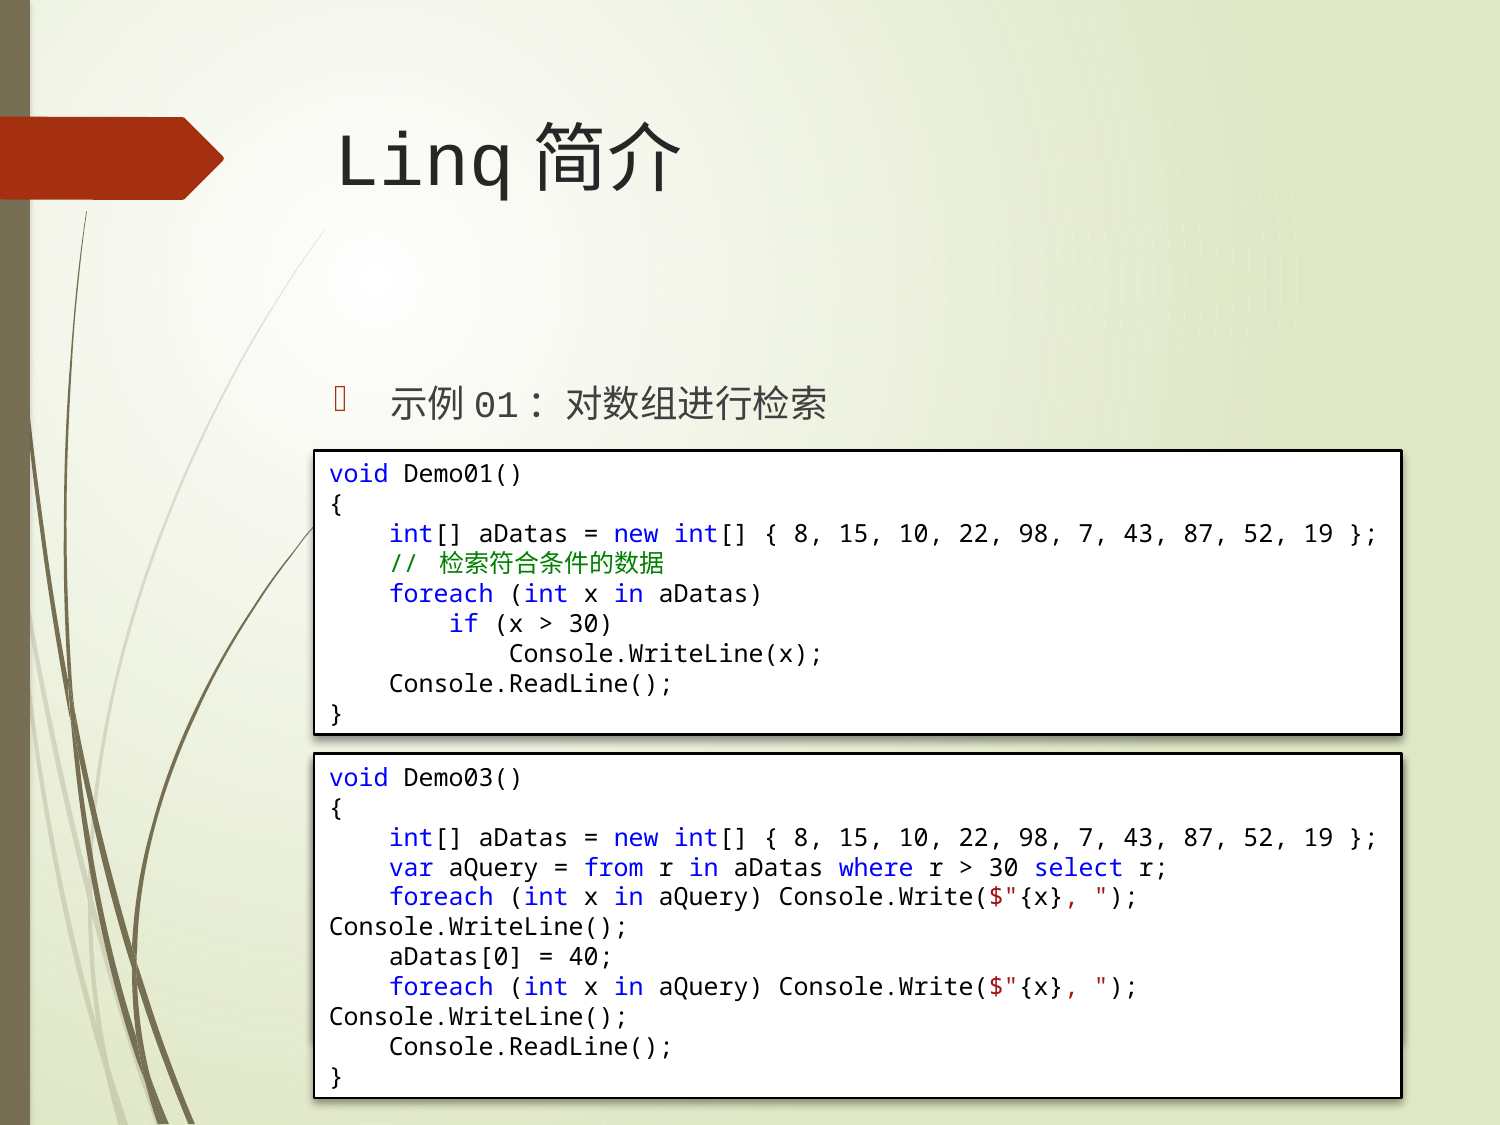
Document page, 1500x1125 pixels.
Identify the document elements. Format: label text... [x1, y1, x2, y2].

title Linq简介 [319, 102, 1400, 313]
text_box void Demo01() { int[] aDatas = new int[] { 8, 15, 10, 22, 98, 7, 43, 87, 52, 19 }; // 检索符合条件的数据 foreach (int x in aDatas) if (x > 30) Console.WriteLine(x); Console.ReadLine(); } [313, 449, 1403, 736]
text_box void Demo03() { int[] aDatas = new int[] { 8, 15, 10, 22, 98, 7, 43, 87, 52, 19 }; var aQuery = from r in aDatas where r > 30 select r; foreach (int x in aQuery) Console.Write($"{x}, "); Console.WriteLine(); aDatas[0] = 40; foreach (int x in aQuery) Console.Write($"{x}, "); Console.WriteLine(); Console.ReadLine(); } [313, 752, 1403, 1099]
list 示例01：对数组进行检索 [318, 350, 1400, 449]
list 示例01：对数组进行检索 [318, 747, 1400, 752]
